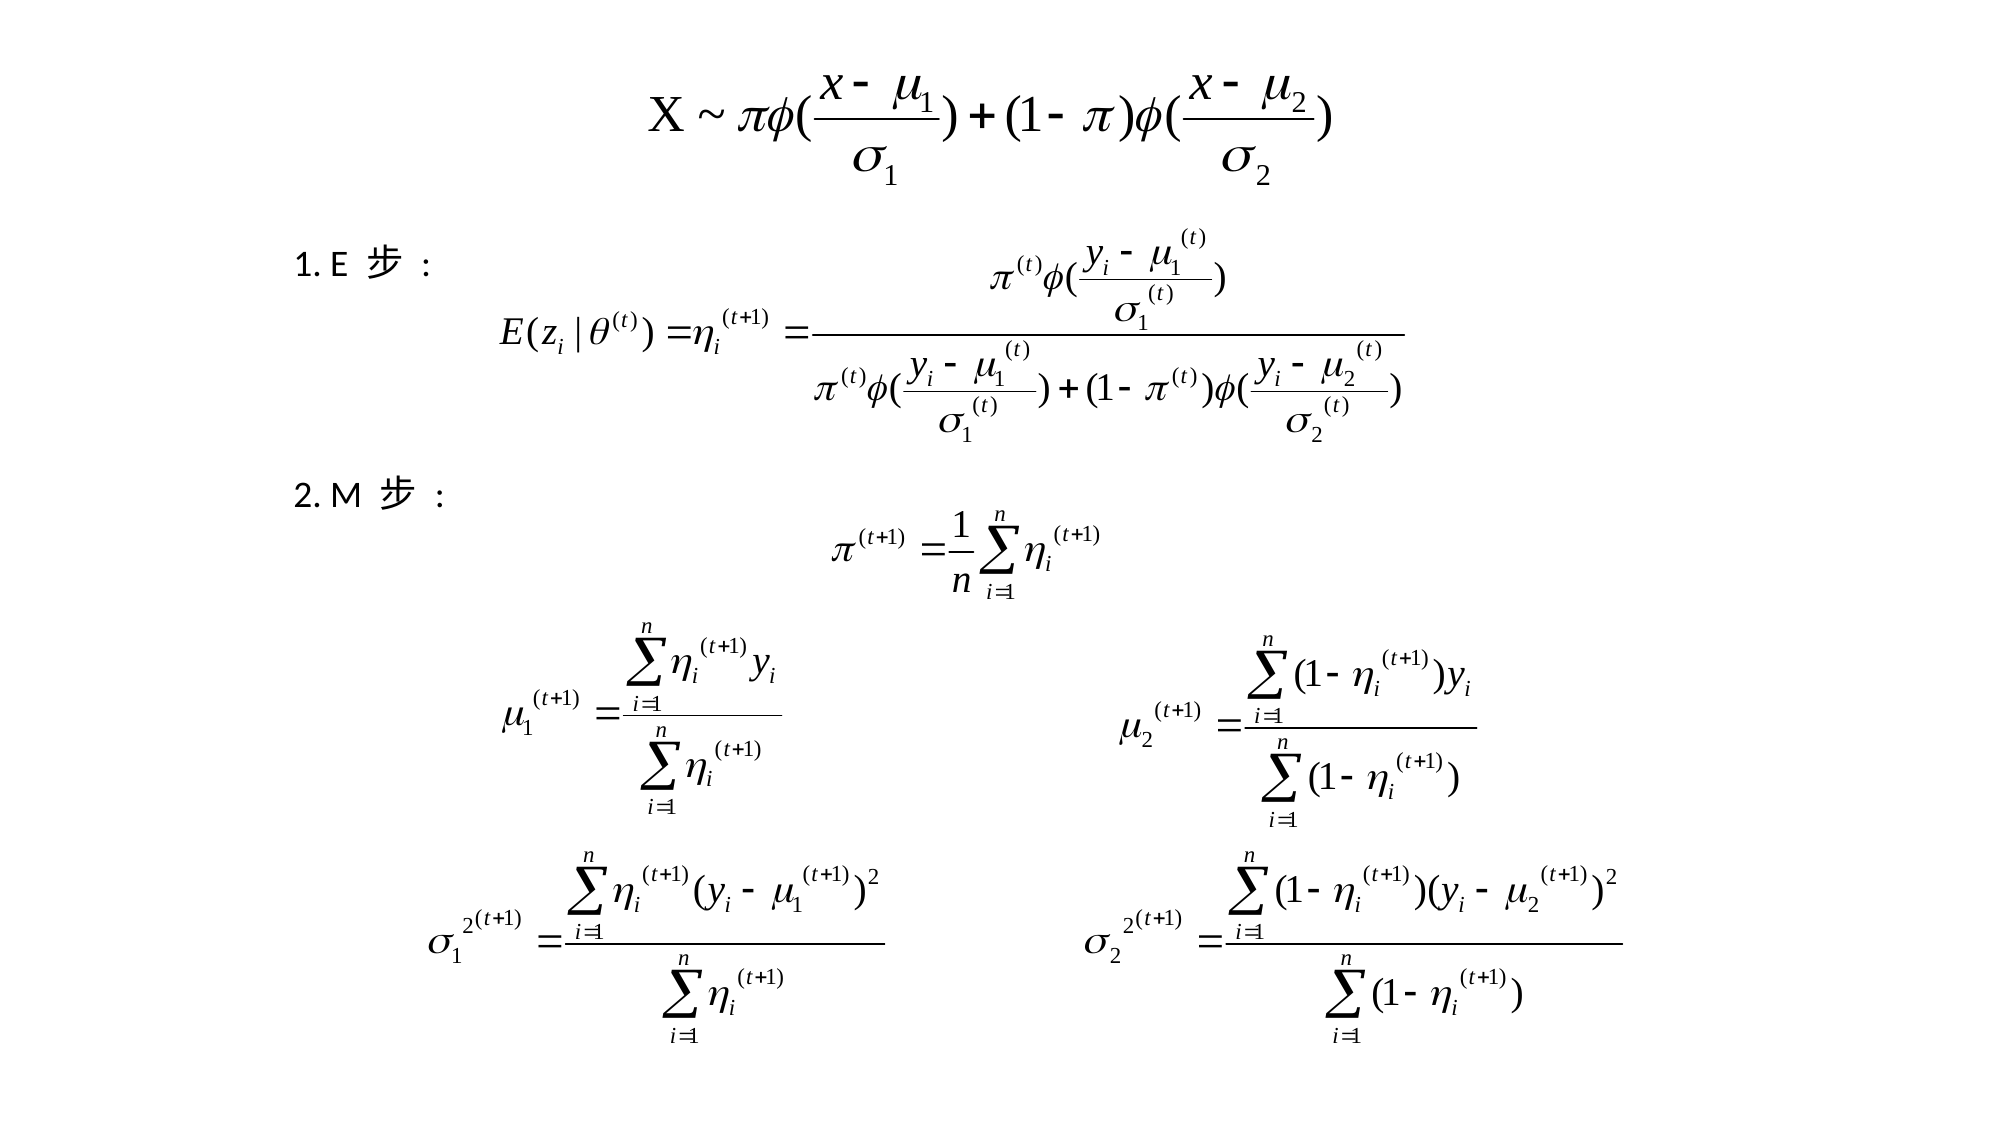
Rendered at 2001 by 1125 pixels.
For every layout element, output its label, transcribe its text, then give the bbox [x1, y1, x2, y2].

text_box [494, 607, 789, 824]
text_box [639, 49, 1341, 197]
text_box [422, 836, 894, 1053]
text_box 2. M 步 : [278, 462, 627, 523]
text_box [1078, 836, 1632, 1053]
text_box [492, 220, 1412, 450]
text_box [826, 496, 1112, 608]
text_box 1. E 步 : [278, 232, 492, 292]
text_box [1111, 619, 1485, 836]
